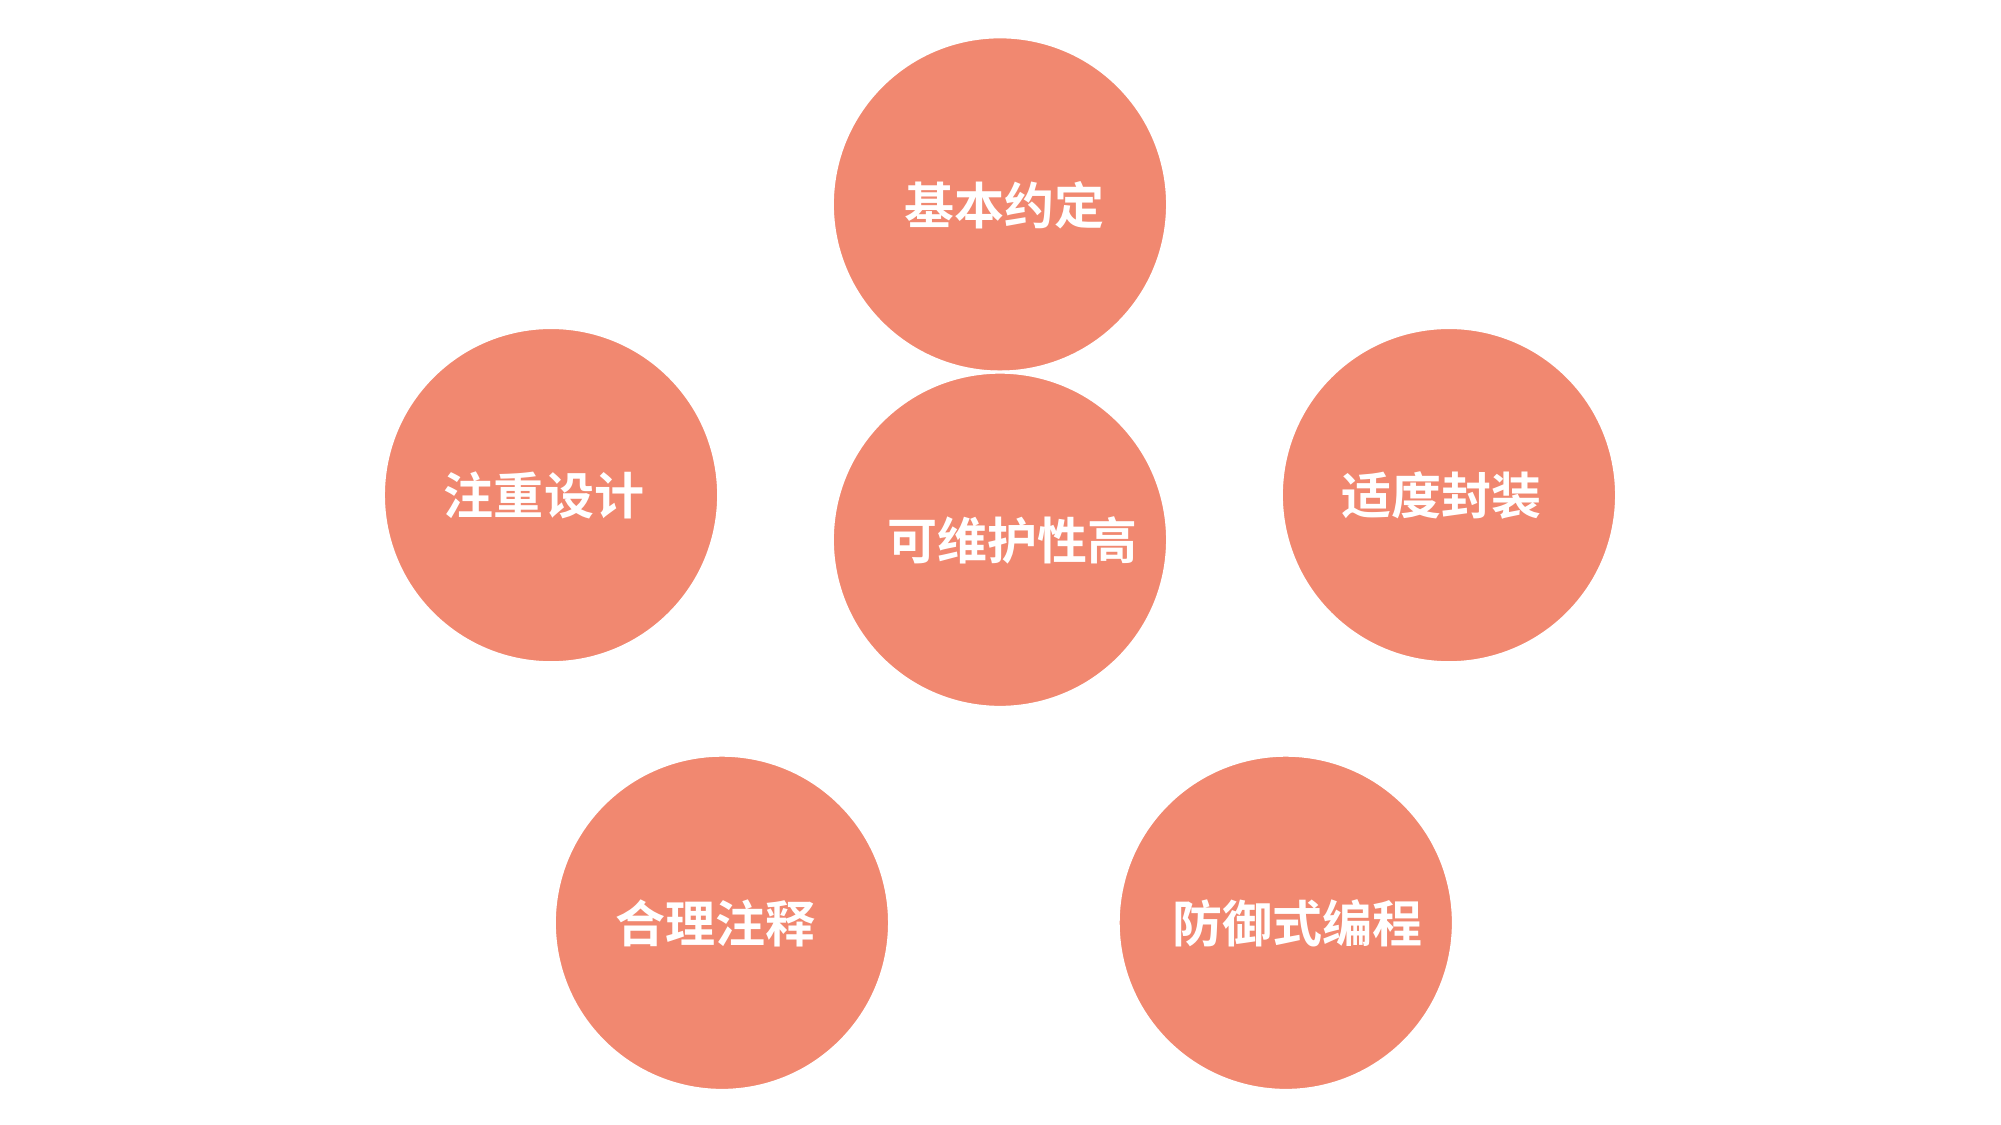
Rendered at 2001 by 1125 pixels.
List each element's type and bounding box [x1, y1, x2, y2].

text_box [832, 372, 1185, 708]
text_box [1118, 755, 1471, 1091]
text_box [1281, 327, 1617, 663]
text_box [832, 36, 1168, 372]
text_box [554, 755, 890, 1091]
text_box [383, 327, 719, 663]
